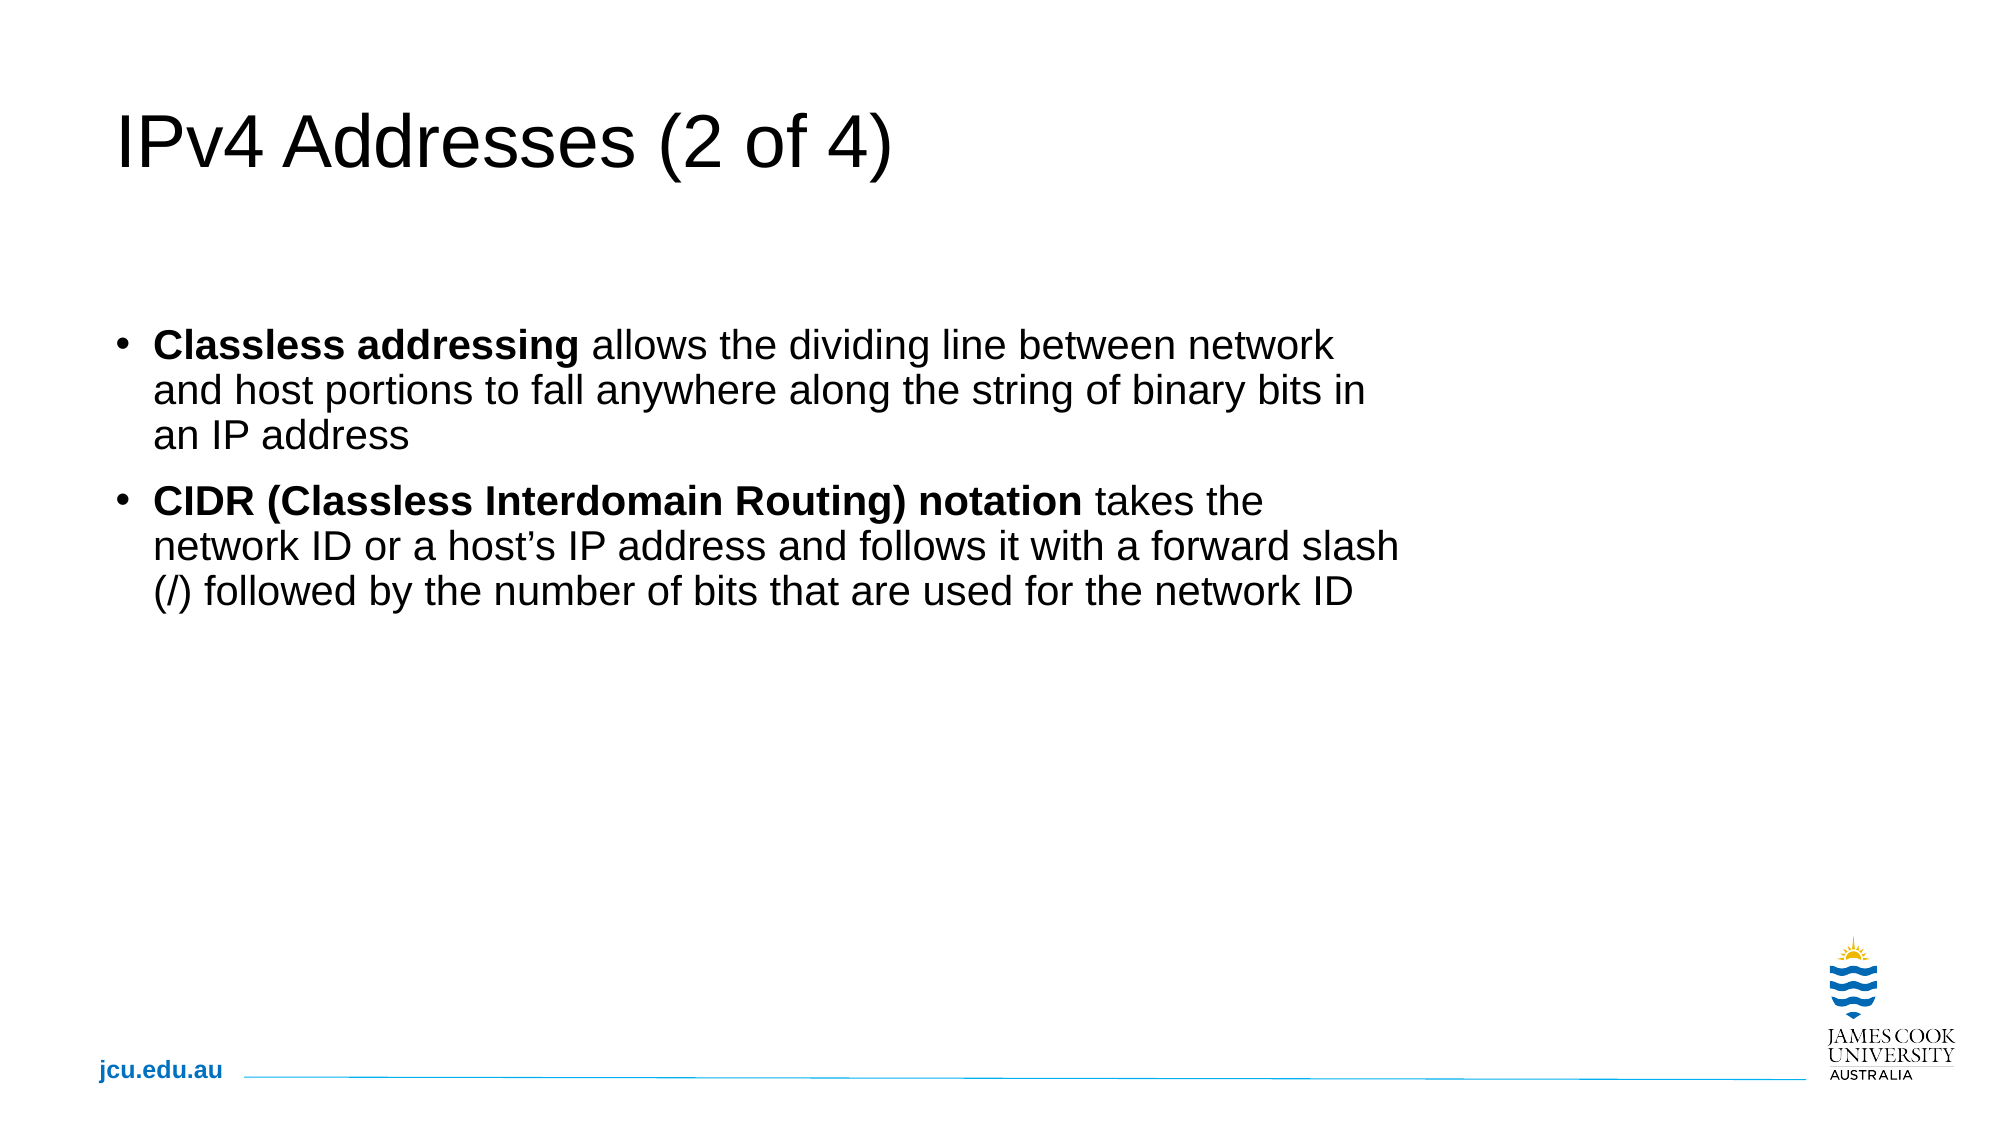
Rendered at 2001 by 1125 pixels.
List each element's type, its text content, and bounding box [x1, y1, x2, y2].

picture [1827, 934, 1956, 1080]
title IPv4 Addresses (2 of 4) [100, 95, 1863, 278]
list Classless addressing allows the dividing line between network and host portions to fall anywhere along the string of binary bits in an IP address CIDR (Classless Interdomain Routing) notation takes the network ID or a host’s IP address and follows it with a forward slash (/) followed by the number of bits that are used for the network ID [100, 315, 1428, 1014]
